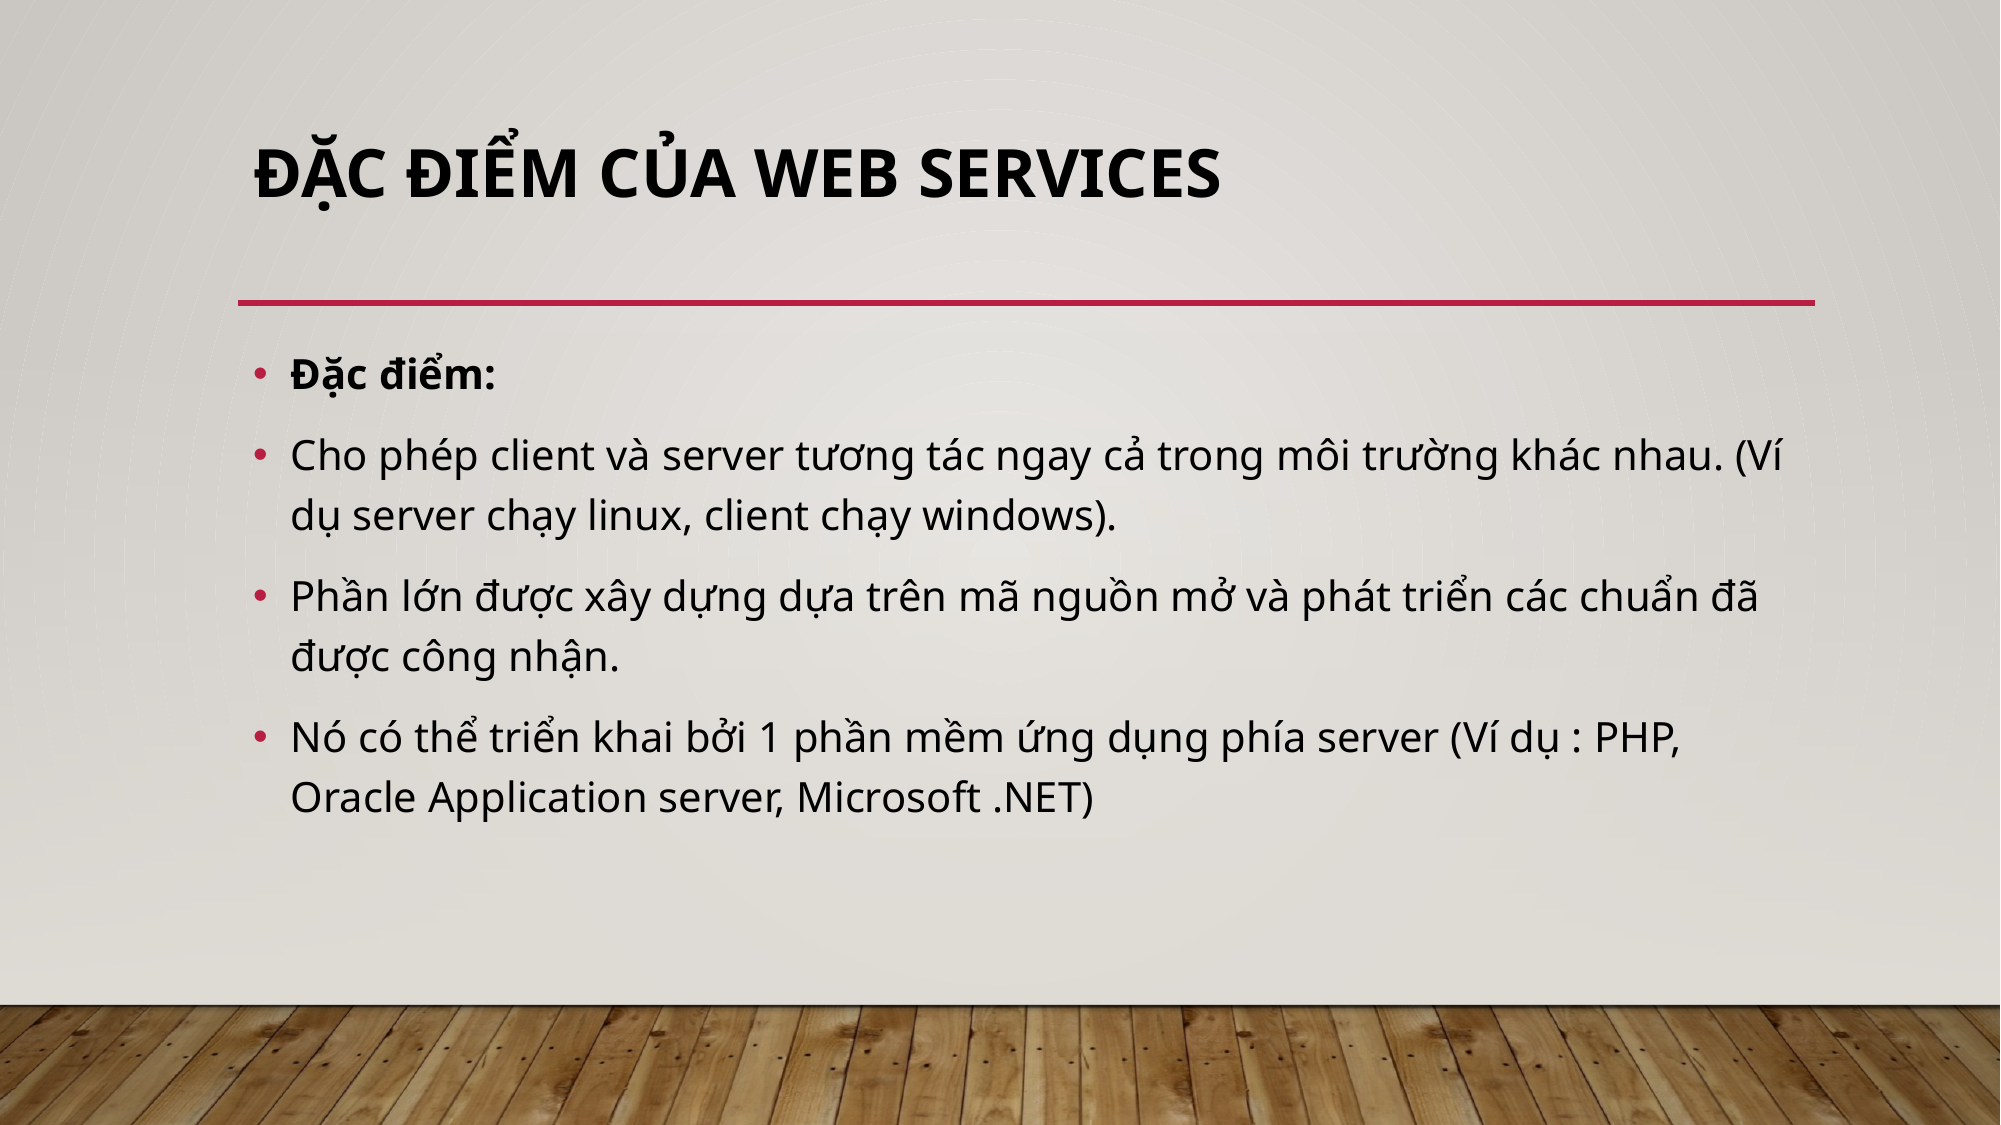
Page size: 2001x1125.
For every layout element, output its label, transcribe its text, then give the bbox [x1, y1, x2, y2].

picture [0, 1005, 2000, 1125]
title ĐẶc điểm của Web Services [238, 131, 1814, 305]
list Đặc điểm: Cho phép client và server tương tác ngay cả trong môi trường khác nhau. (Ví dụ server chạy linux, client chạy windows). Phần lớn được xây dựng dựa trên mã nguồn mở và phát triển các chuẩn đã được công nhận. Nó có thể triển khai bởi 1 phần mềm ứng dụng phía server (Ví dụ : PHP, Oracle Application server, Microsoft .NET) [238, 330, 1814, 897]
